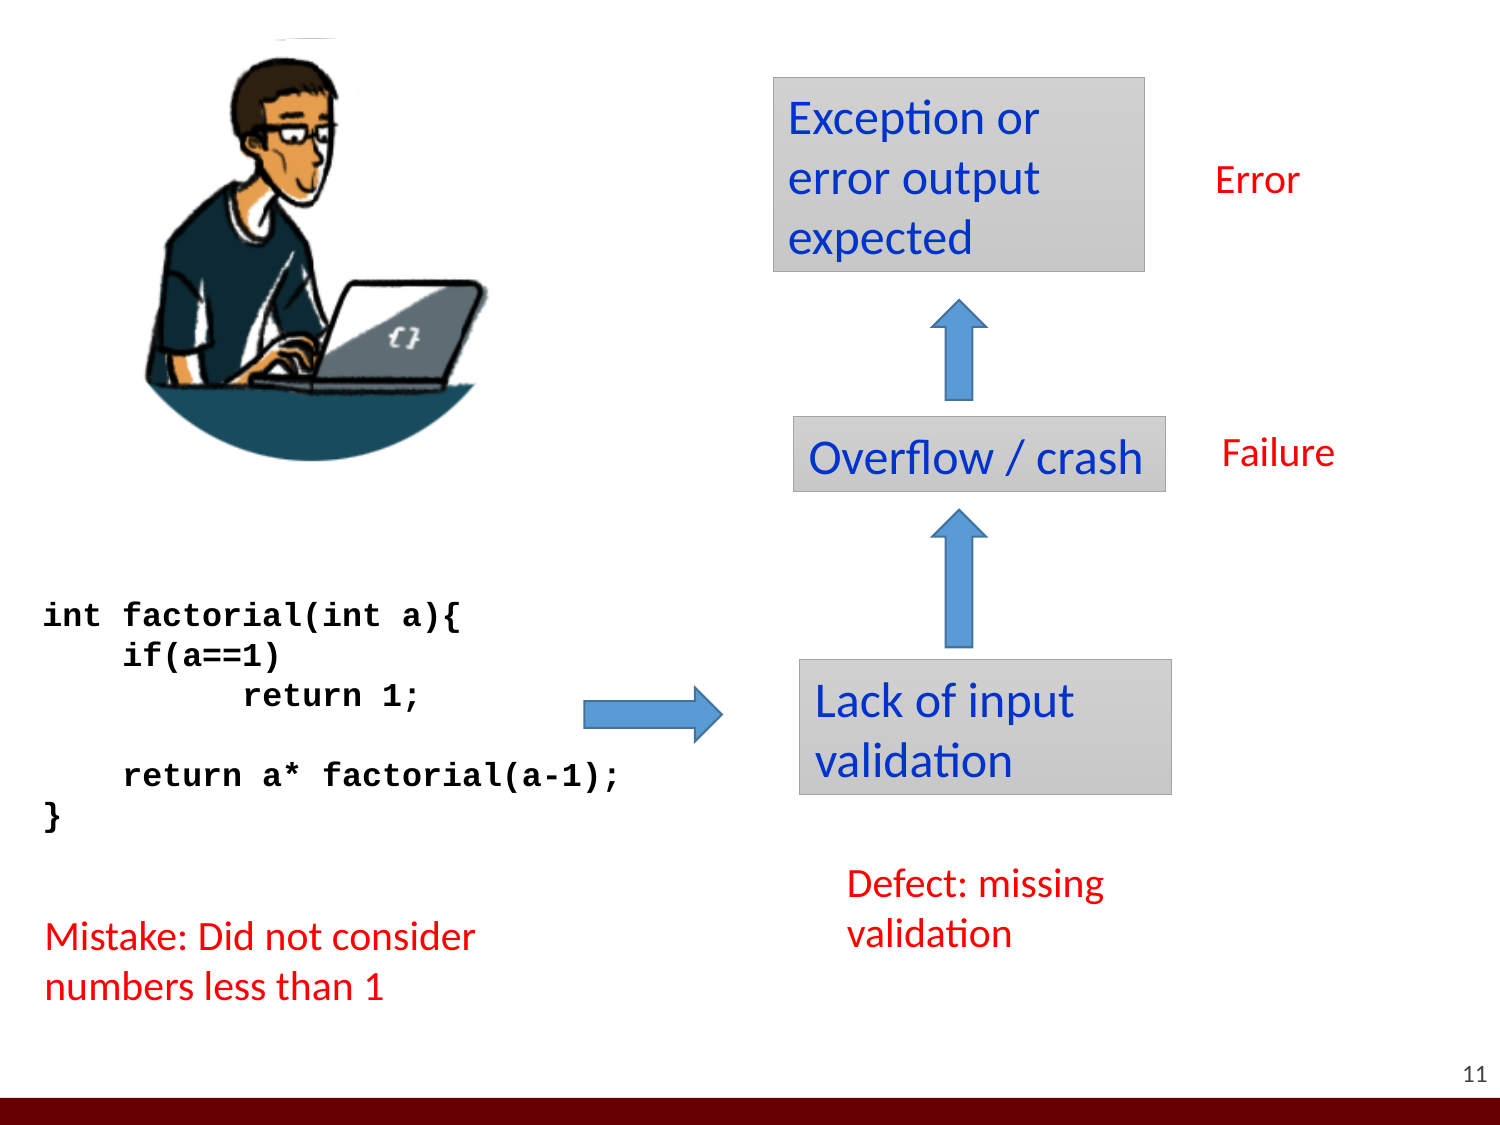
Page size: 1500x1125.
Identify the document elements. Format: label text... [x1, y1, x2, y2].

text_box Mistake: Did not consider numbers less than 1 [29, 901, 546, 1016]
text_box Overflow / crash [793, 416, 1166, 492]
text_box Failure [1207, 416, 1400, 482]
text_box [929, 508, 989, 649]
picture [99, 37, 525, 463]
text_box Error [1200, 144, 1394, 210]
text_box [583, 685, 724, 744]
text_box Exception or error output expected [773, 77, 1145, 272]
text_box Defect: missing validation [832, 848, 1208, 963]
text_box [929, 298, 989, 401]
text_box int factorial(int a){ if(a==1) return 1; return a* factorial(a-1); } [27, 585, 652, 841]
text_box Lack of input validation [799, 659, 1172, 795]
